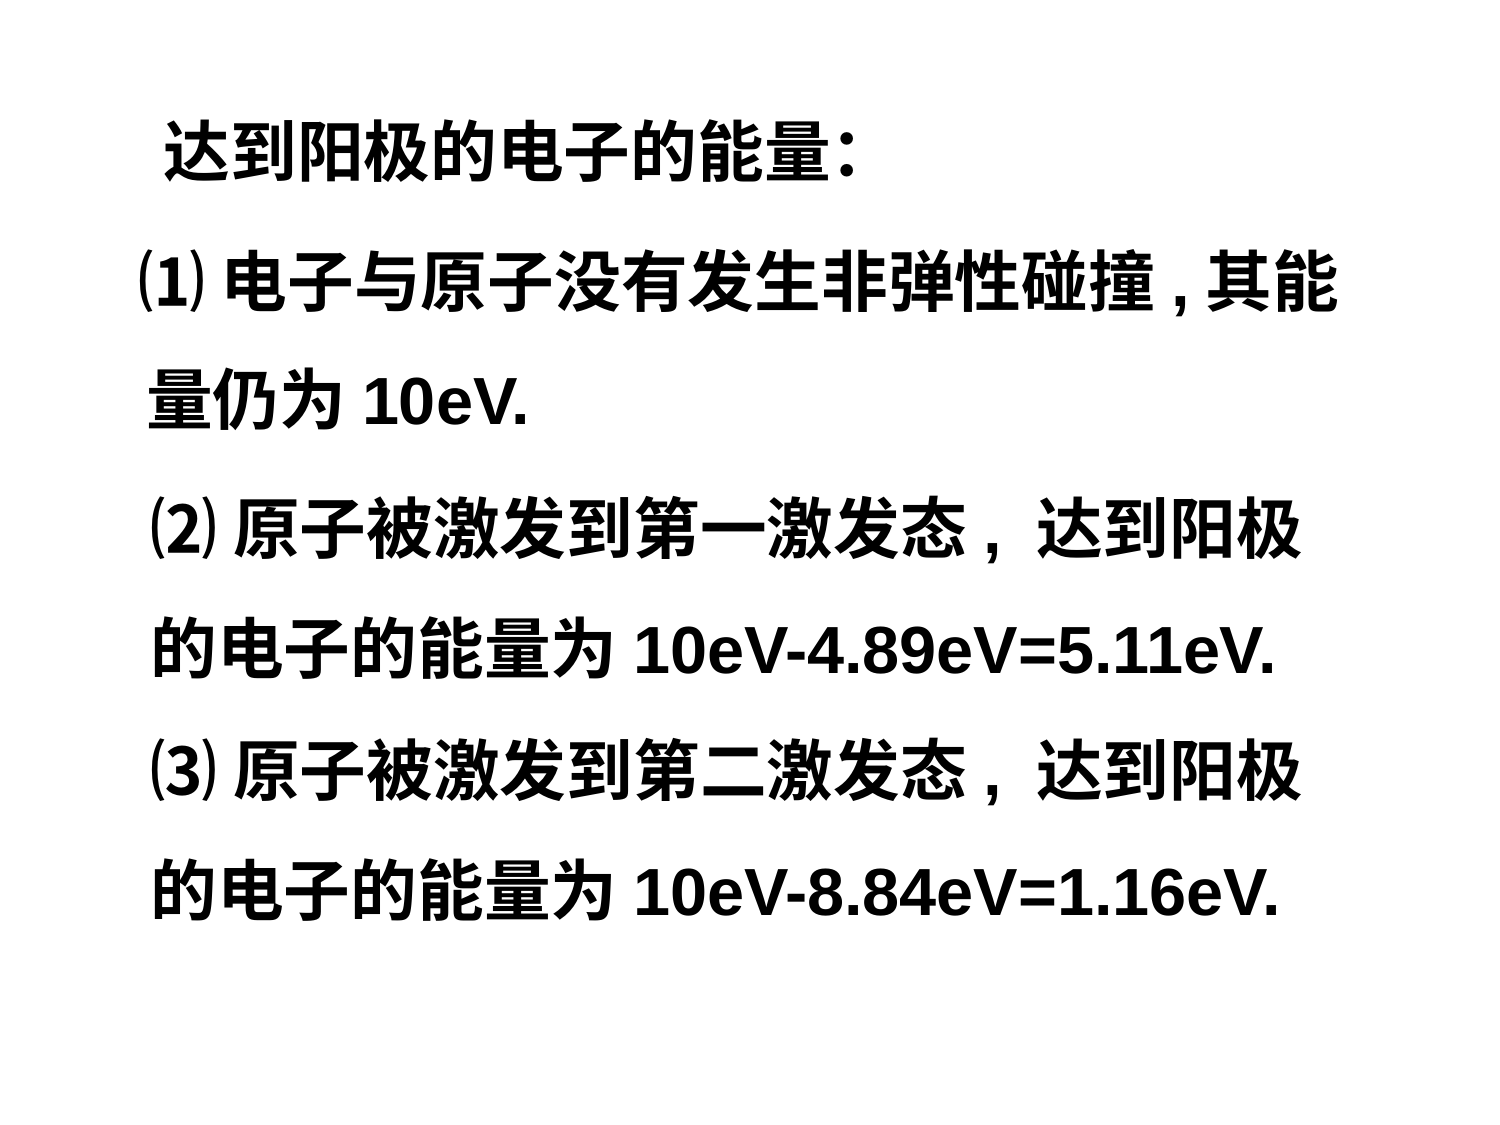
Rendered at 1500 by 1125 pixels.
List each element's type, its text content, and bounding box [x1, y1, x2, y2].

text_box ⑶原子被激发到第二激发态, 达到阳极的电子的能量为10eV-8.84eV=1.16eV. [135, 681, 1376, 936]
text_box 达到阳极的电子的能量： [148, 101, 913, 197]
text_box ⑵原子被激发到第一激发态, 达到阳极的电子的能量为10eV-4.89eV=5.11eV. [135, 439, 1360, 681]
text_box 量仍为10eV. [131, 350, 545, 445]
text_box ⑴电子与原子没有发生非弹性碰撞,其能 [123, 231, 1354, 327]
